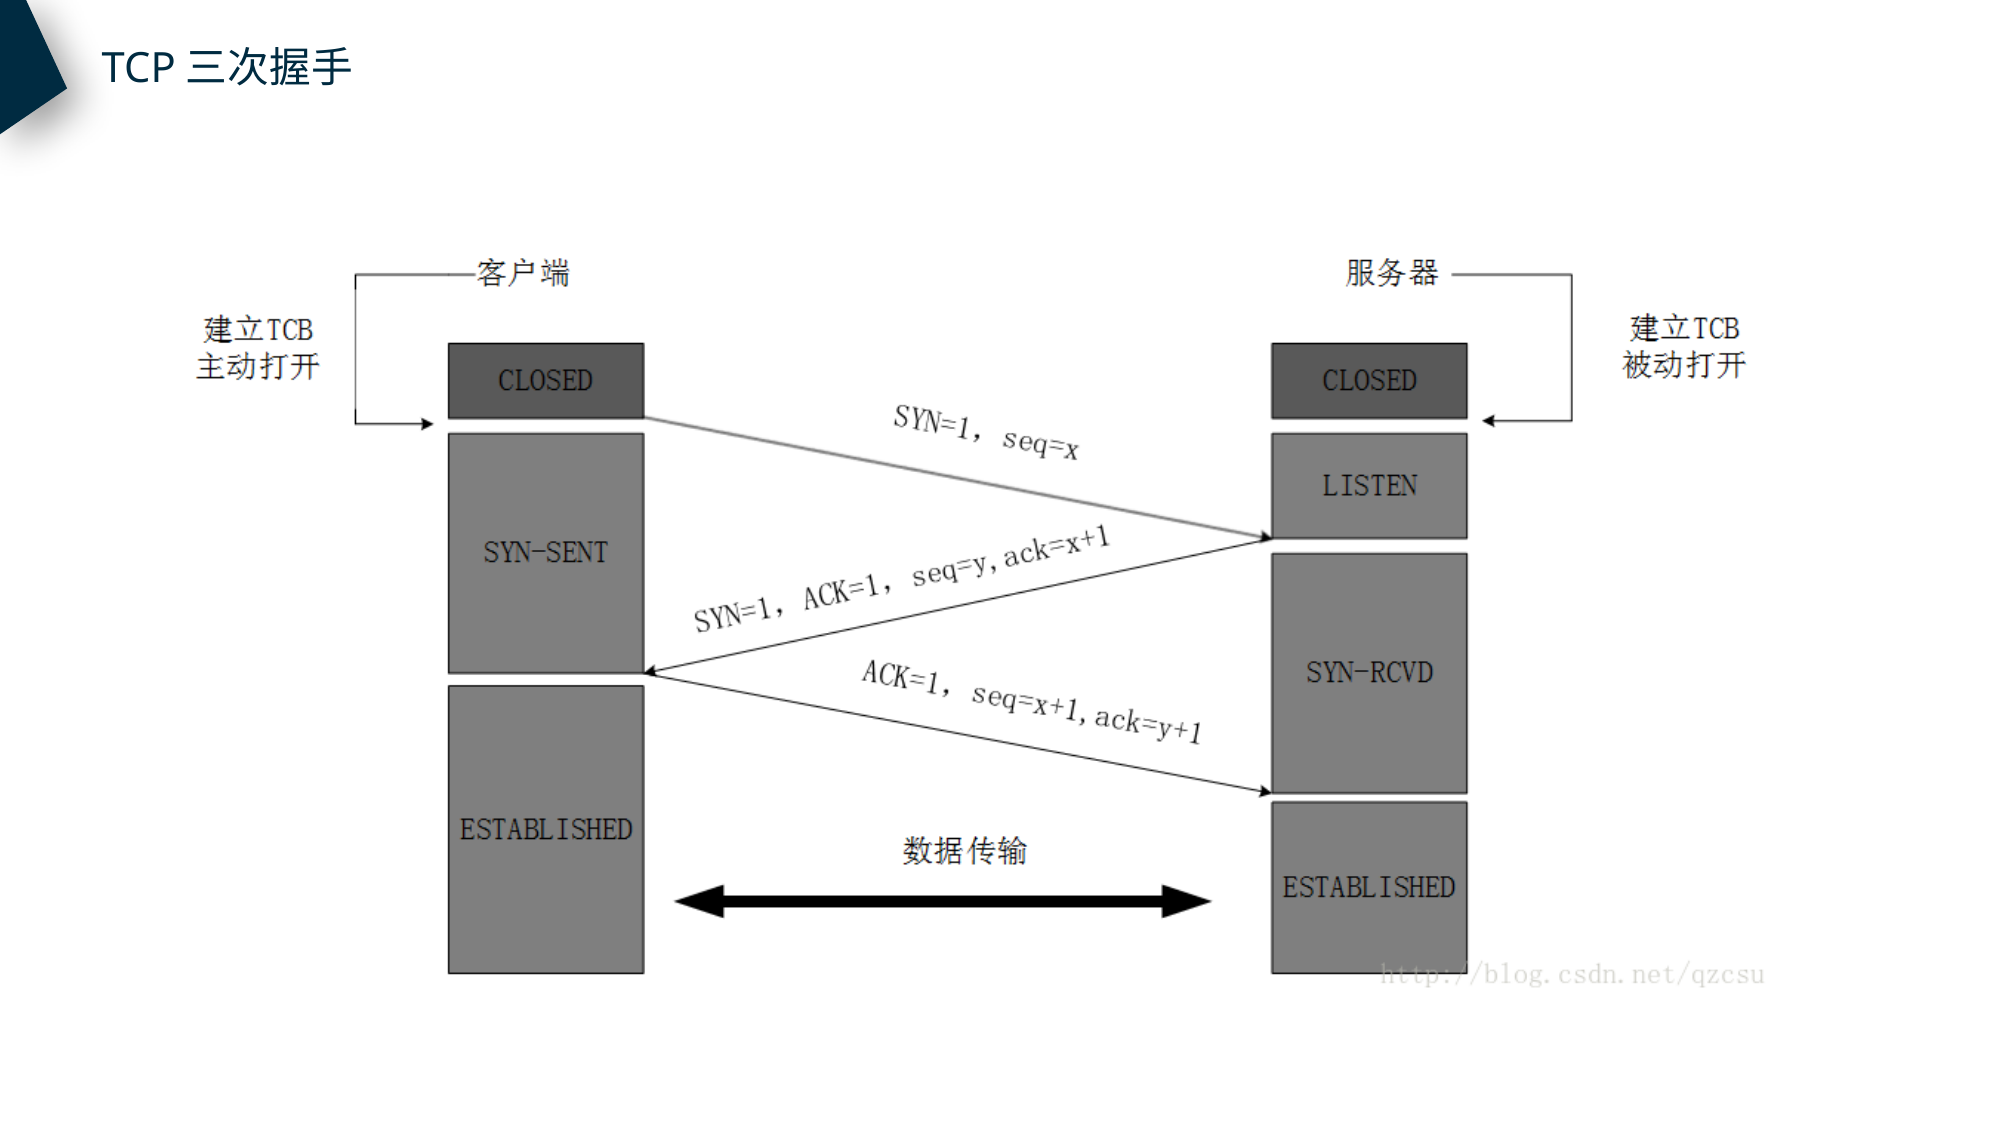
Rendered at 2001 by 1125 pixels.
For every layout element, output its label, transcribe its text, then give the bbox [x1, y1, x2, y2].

text_box [0, 0, 68, 135]
text_box TCP三次握手 [86, 33, 368, 98]
picture [132, 223, 1783, 1004]
